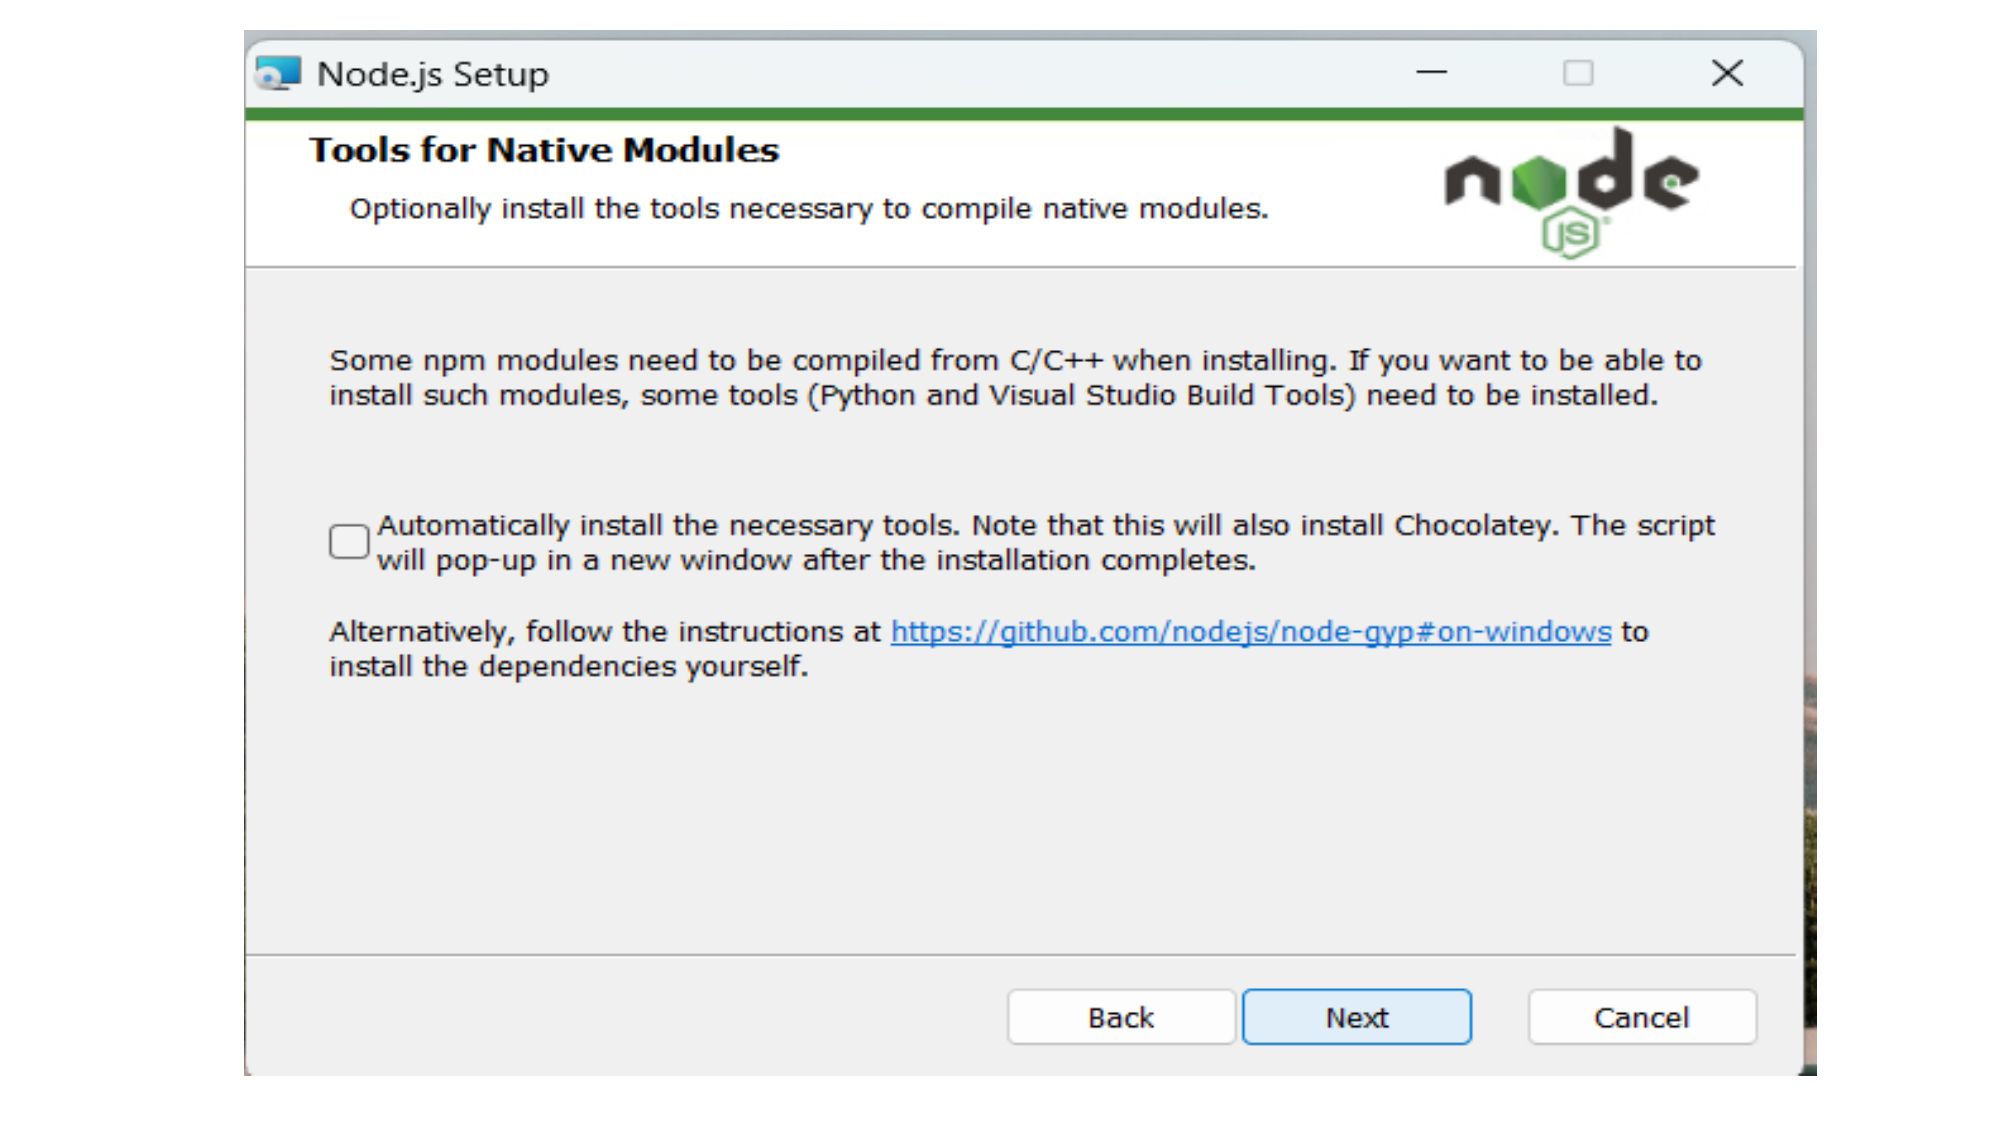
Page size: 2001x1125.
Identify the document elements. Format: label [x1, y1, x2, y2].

picture [244, 30, 1817, 1076]
